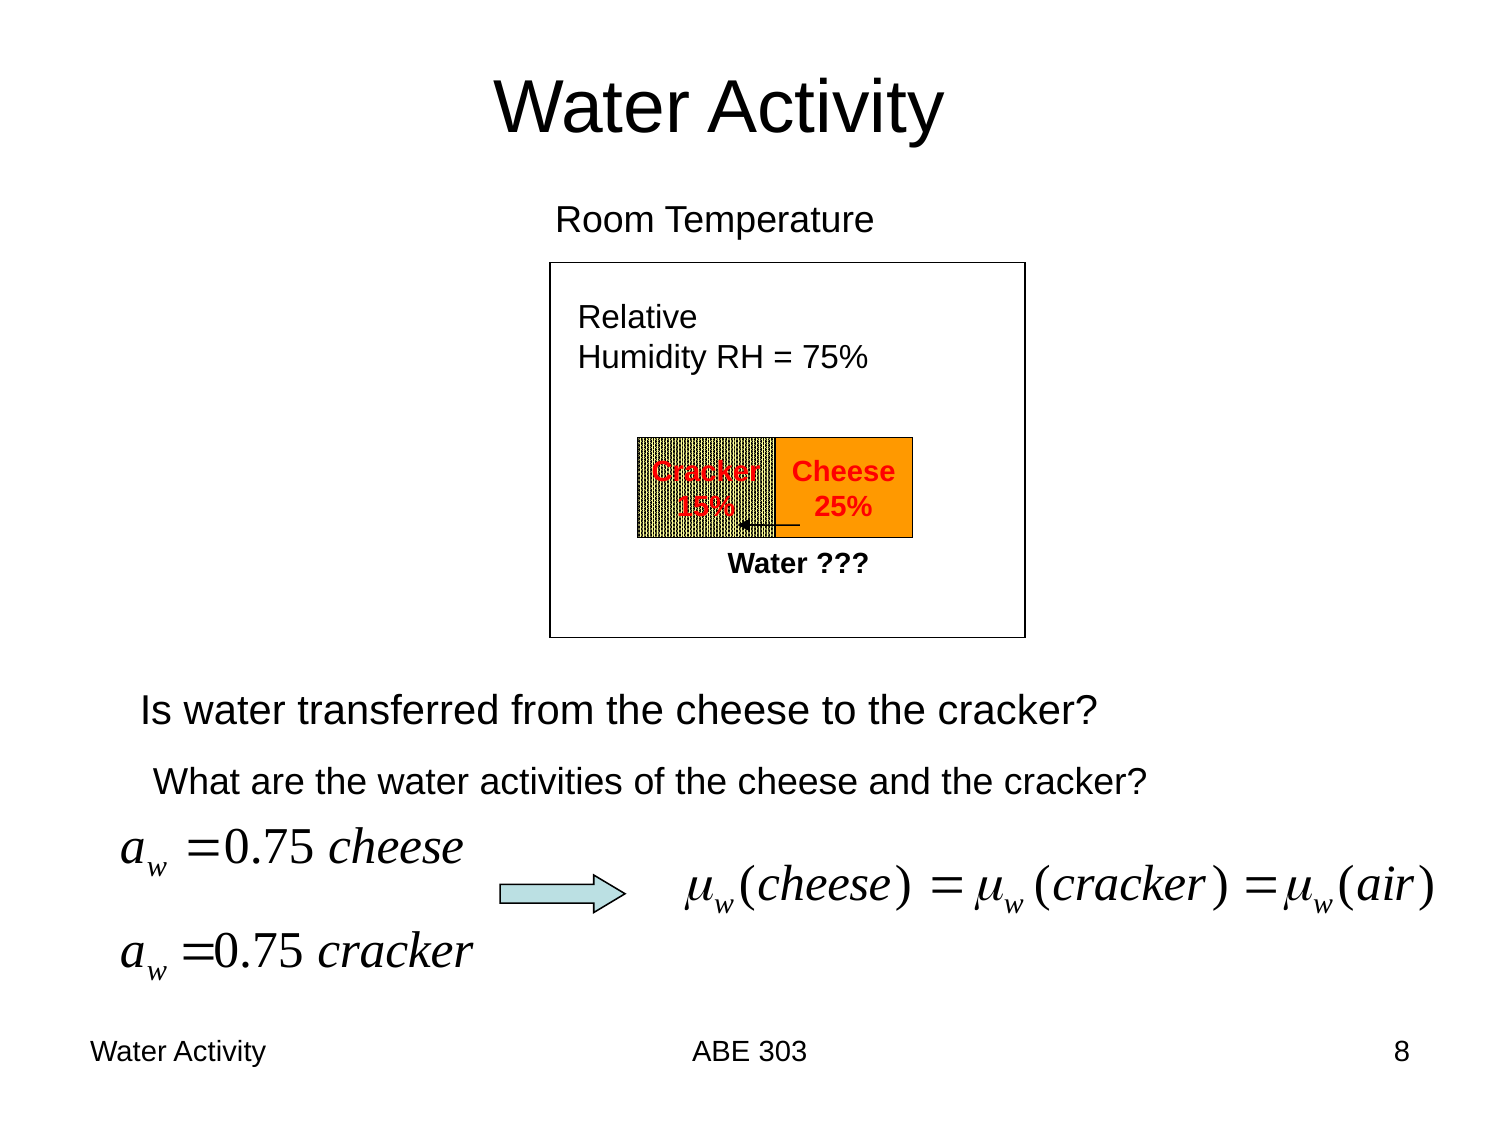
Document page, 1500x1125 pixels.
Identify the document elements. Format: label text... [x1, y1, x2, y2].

text_box [737, 518, 800, 532]
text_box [112, 812, 488, 994]
text_box Is water transferred from the cheese to the cracker? [124, 675, 1313, 740]
text_box Relative Humidity RH = 75% [562, 287, 884, 382]
footer ABE 303 [512, 1024, 988, 1103]
text_box Water ??? [712, 537, 885, 588]
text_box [499, 849, 1443, 927]
text_box [549, 262, 1025, 638]
text_box What are the water activities of the cheese and the cracker? [138, 749, 1163, 810]
text_box Room Temperature [540, 187, 890, 248]
slide_number 8 [1074, 1024, 1426, 1103]
text_box Water Activity [478, 49, 960, 155]
slide_number Water Activity [74, 1024, 426, 1103]
